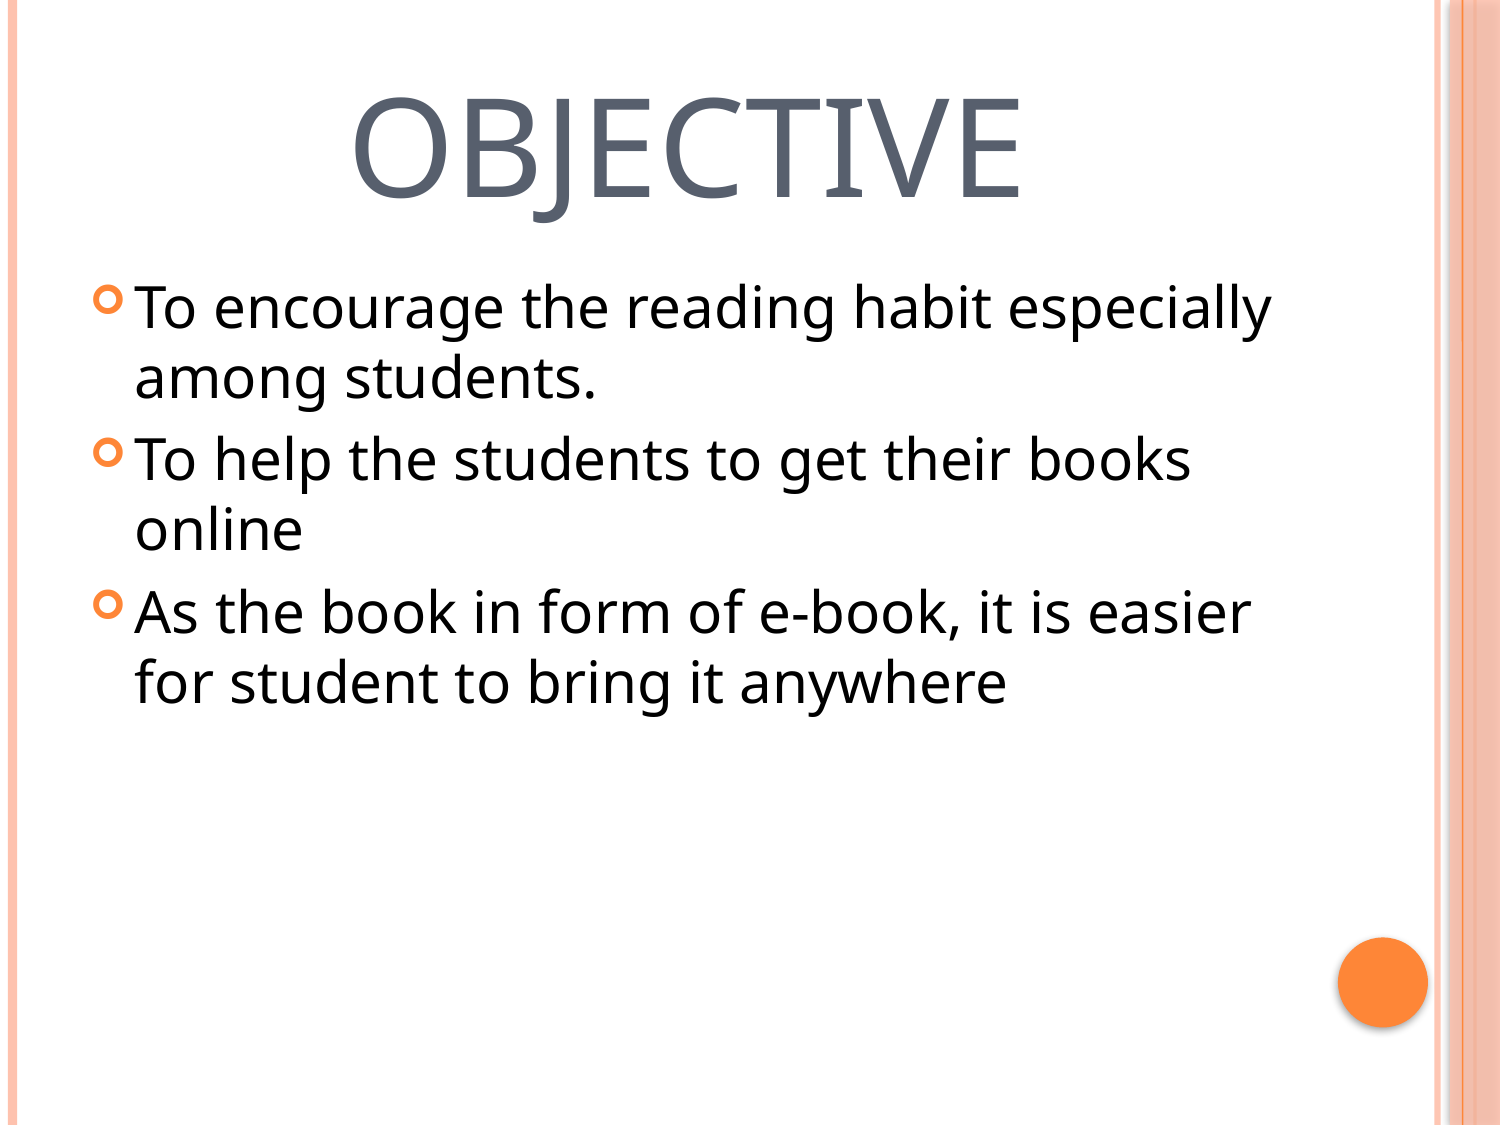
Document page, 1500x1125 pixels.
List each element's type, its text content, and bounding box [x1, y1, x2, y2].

list To encourage the reading habit especially among students. To help the students to get their books online As the book in form of e-book, it is easier for student to bring it anywhere [75, 262, 1300, 1062]
title Objective [75, 45, 1300, 233]
